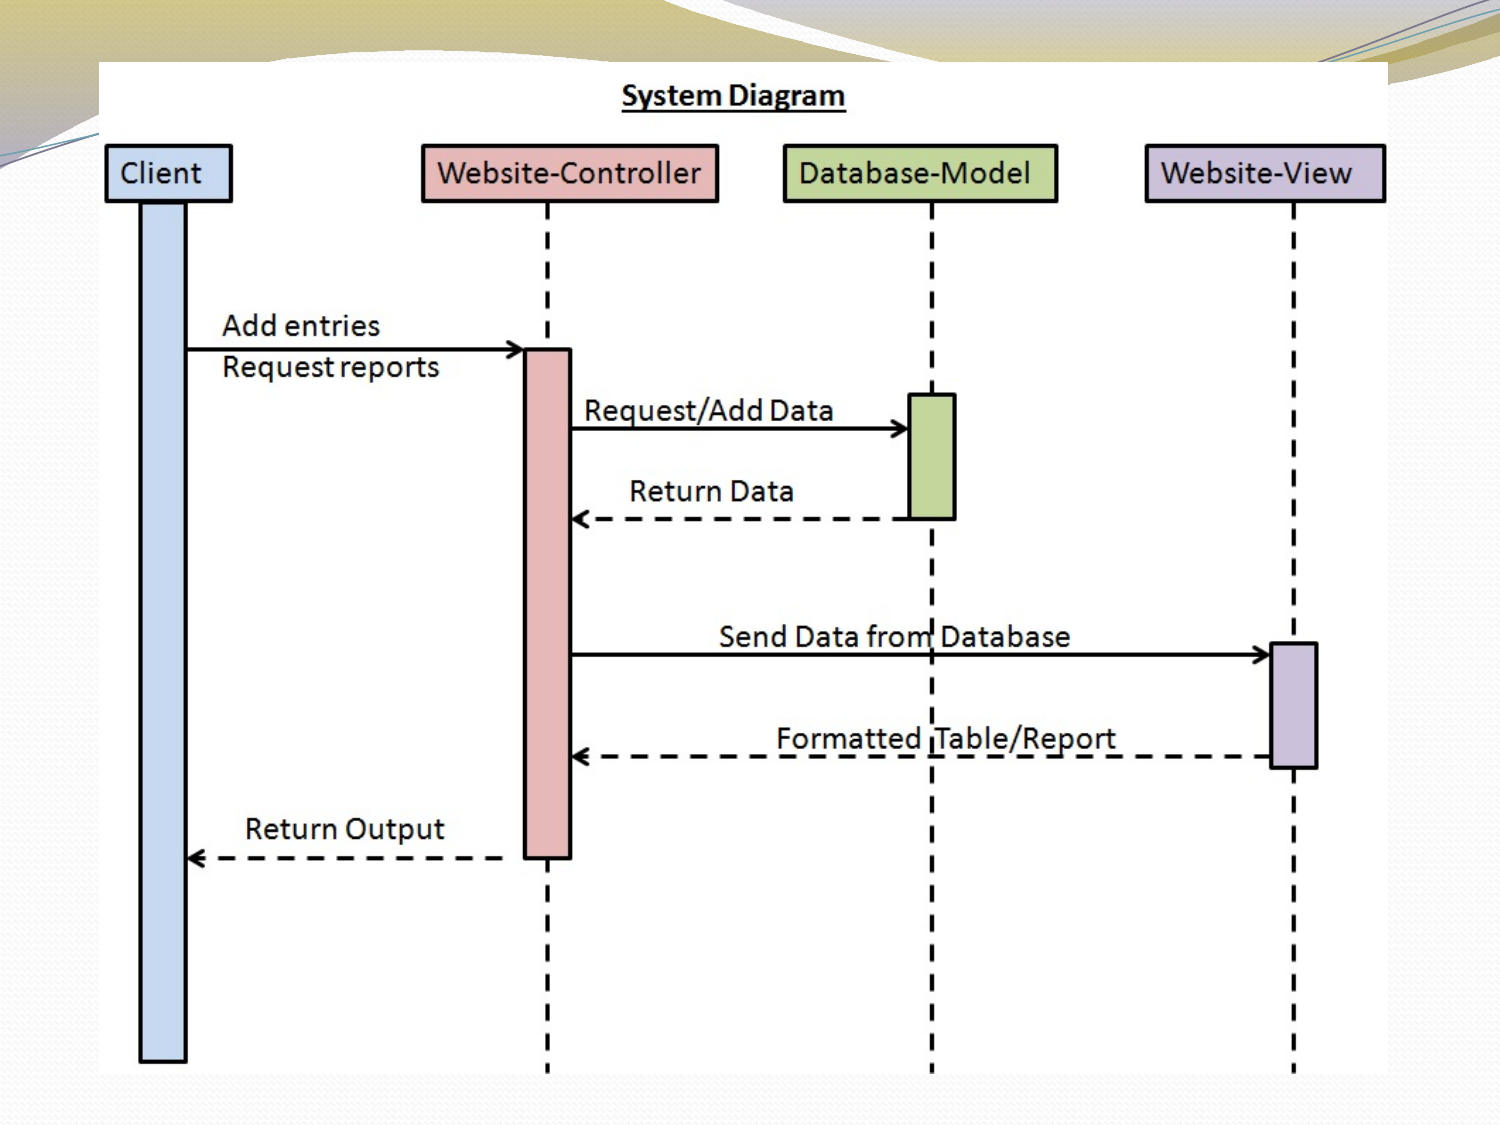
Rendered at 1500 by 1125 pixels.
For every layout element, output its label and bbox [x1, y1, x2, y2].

picture [99, 62, 1388, 1074]
